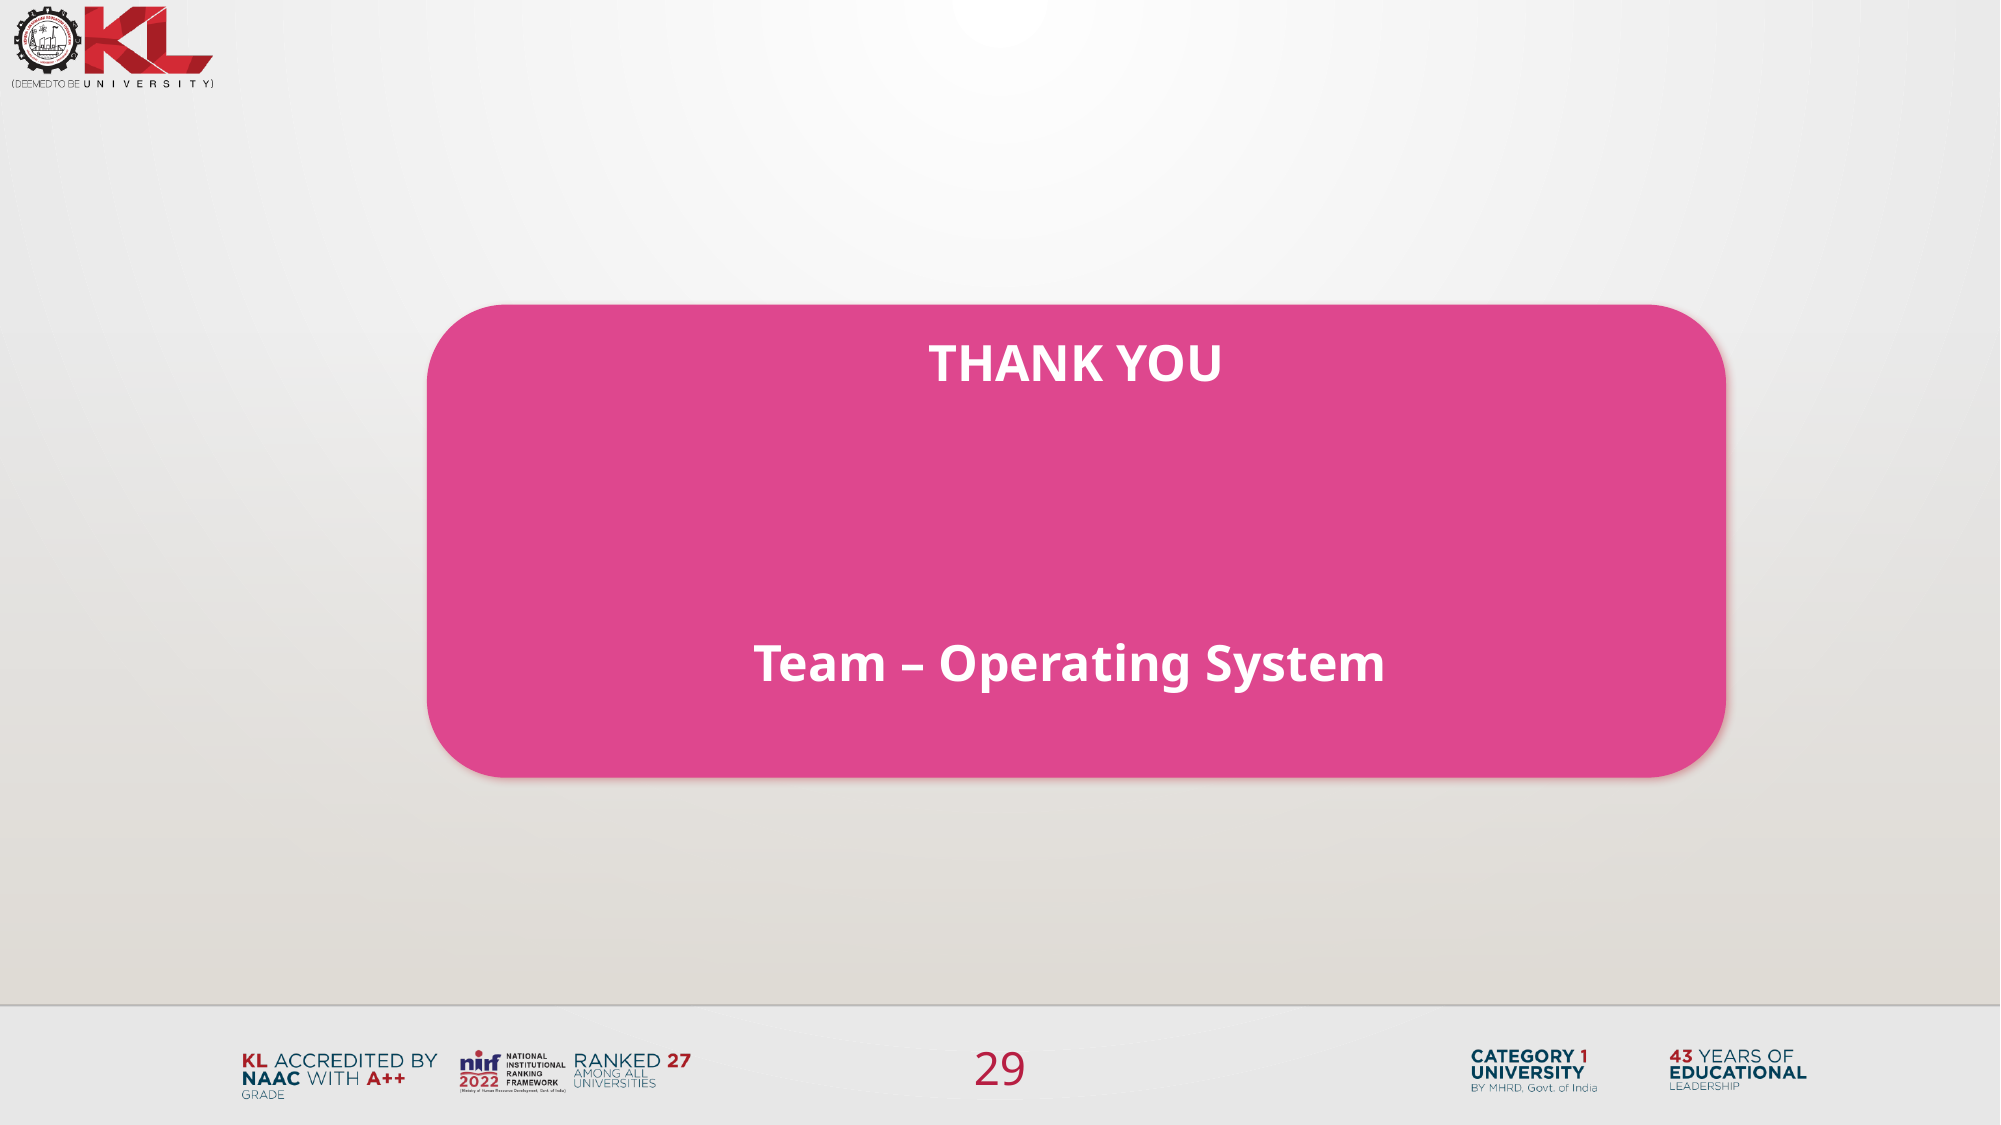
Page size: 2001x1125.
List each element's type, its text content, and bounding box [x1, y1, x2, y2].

picture [238, 1045, 716, 1103]
picture [1447, 1045, 1814, 1101]
picture [12, 5, 213, 88]
slide_number 29 [933, 1031, 1067, 1115]
text_box THANK YOU Team – Operating System [425, 303, 1728, 779]
